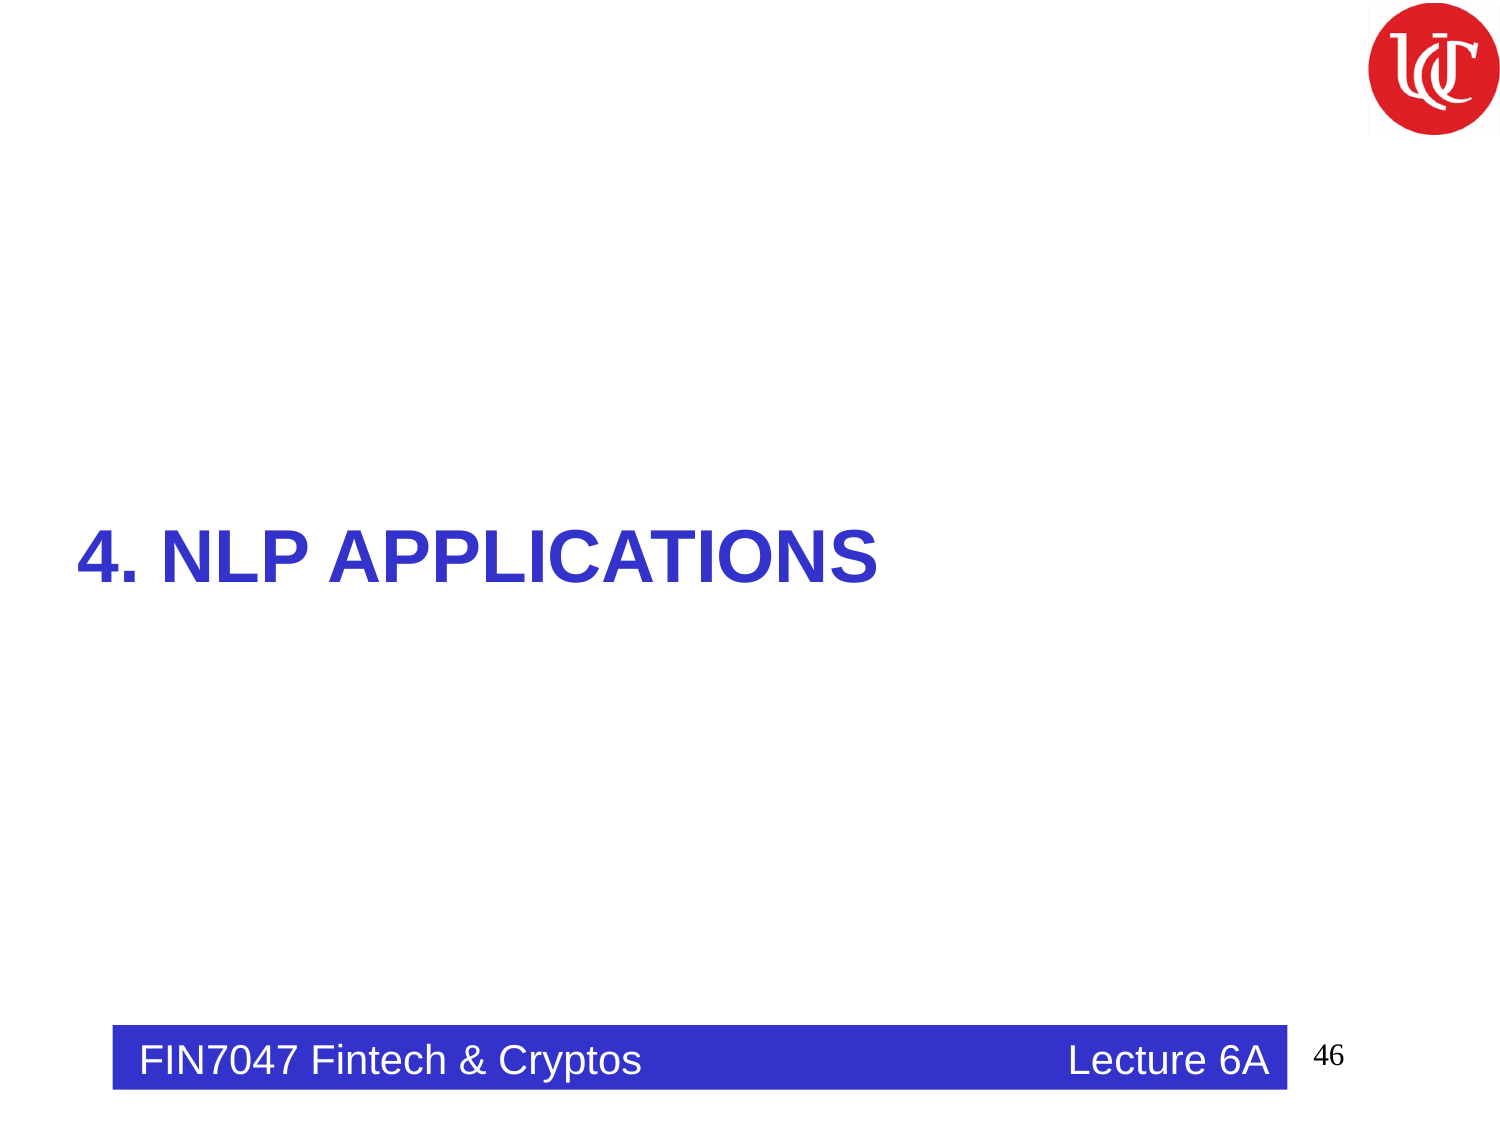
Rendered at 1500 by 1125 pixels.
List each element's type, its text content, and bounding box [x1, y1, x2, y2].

title 4. Nlp Applications [62, 500, 1450, 724]
picture [1368, 3, 1500, 137]
